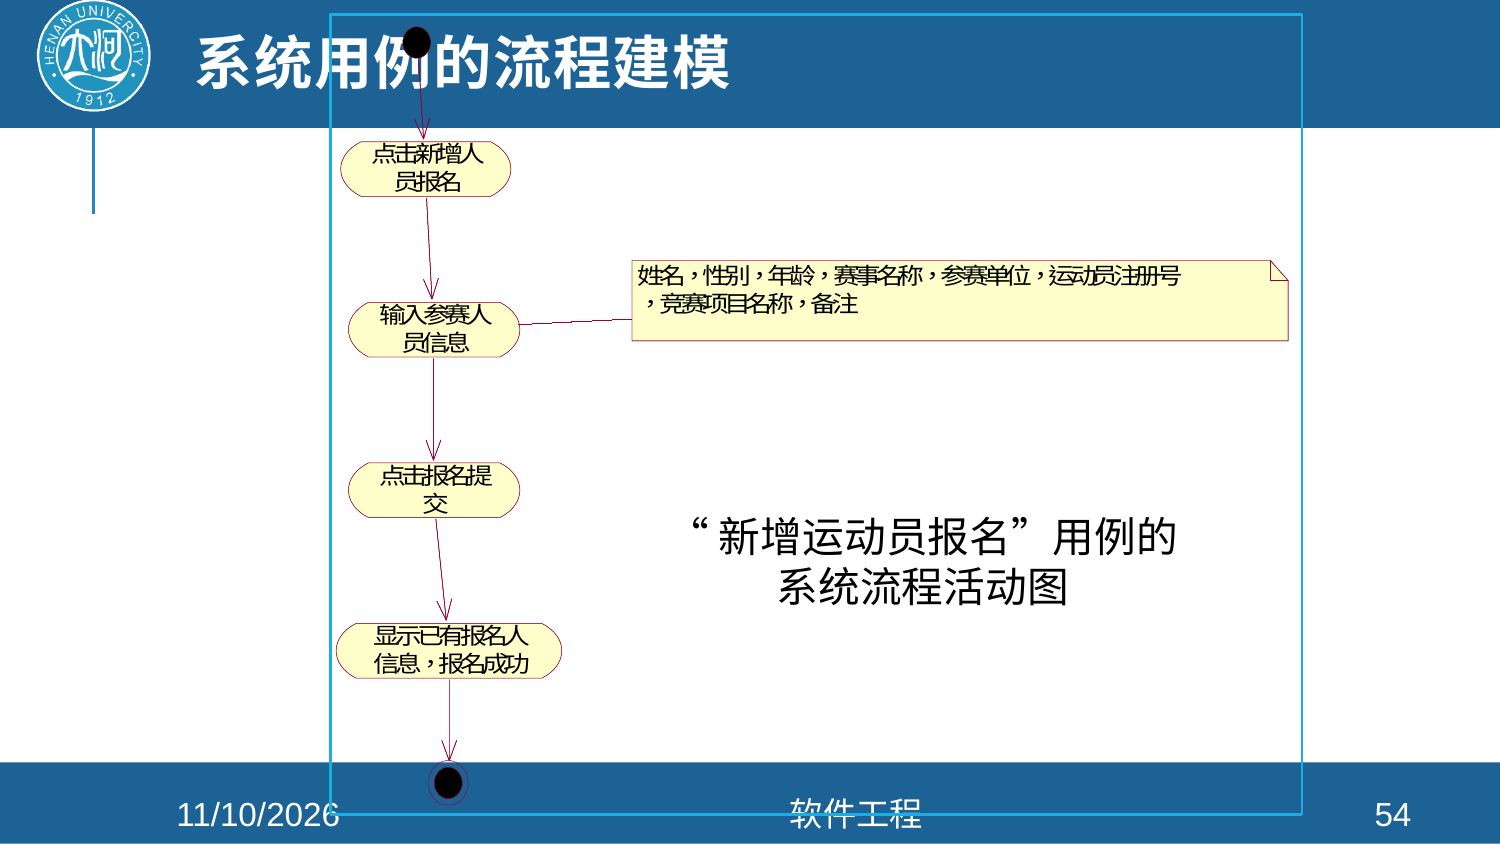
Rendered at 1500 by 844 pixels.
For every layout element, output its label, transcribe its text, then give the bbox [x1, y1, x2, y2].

slide_number 54 [1333, 796, 1454, 830]
footer 软件工程 [391, 796, 1322, 830]
title 系统用例的流程建模 [179, 0, 1454, 136]
picture [331, 15, 1301, 814]
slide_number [126, 796, 391, 830]
